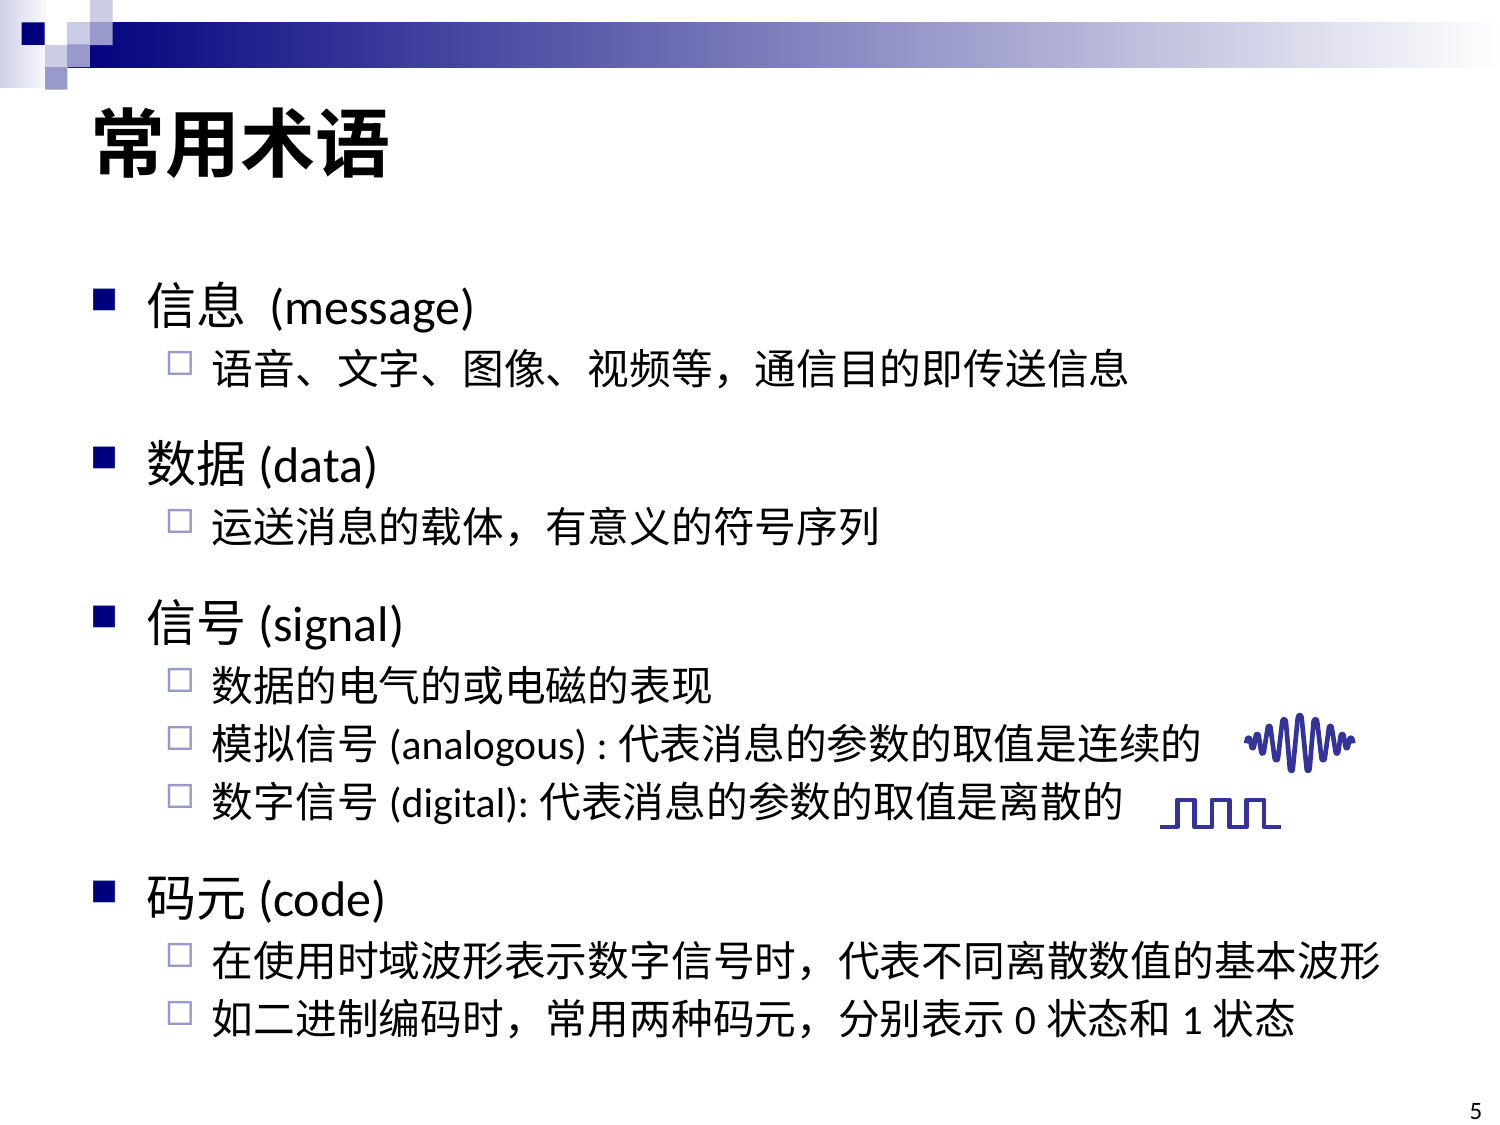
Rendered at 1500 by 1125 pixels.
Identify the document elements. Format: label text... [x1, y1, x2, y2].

list 信息 (message) 语音、文字、图像、视频等，通信目的即传送信息 数据(data) 运送消息的载体，有意义的符号序列 信号(signal) 数据的电气的或电磁的表现 模拟信号(analogous) :代表消息的参数的取值是连续的 数字信号(digital):代表消息的参数的取值是离散的 码元(code) 在使用时域波形表示数字信号时，代表不同离散数值的基本波形 如二进制编码时，常用两种码元，分别表示0状态和1状态 [75, 237, 1425, 1063]
slide_number 5 [1448, 1100, 1483, 1125]
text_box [1245, 714, 1354, 772]
title 常用术语 [75, 75, 1425, 209]
text_box [1159, 799, 1282, 827]
